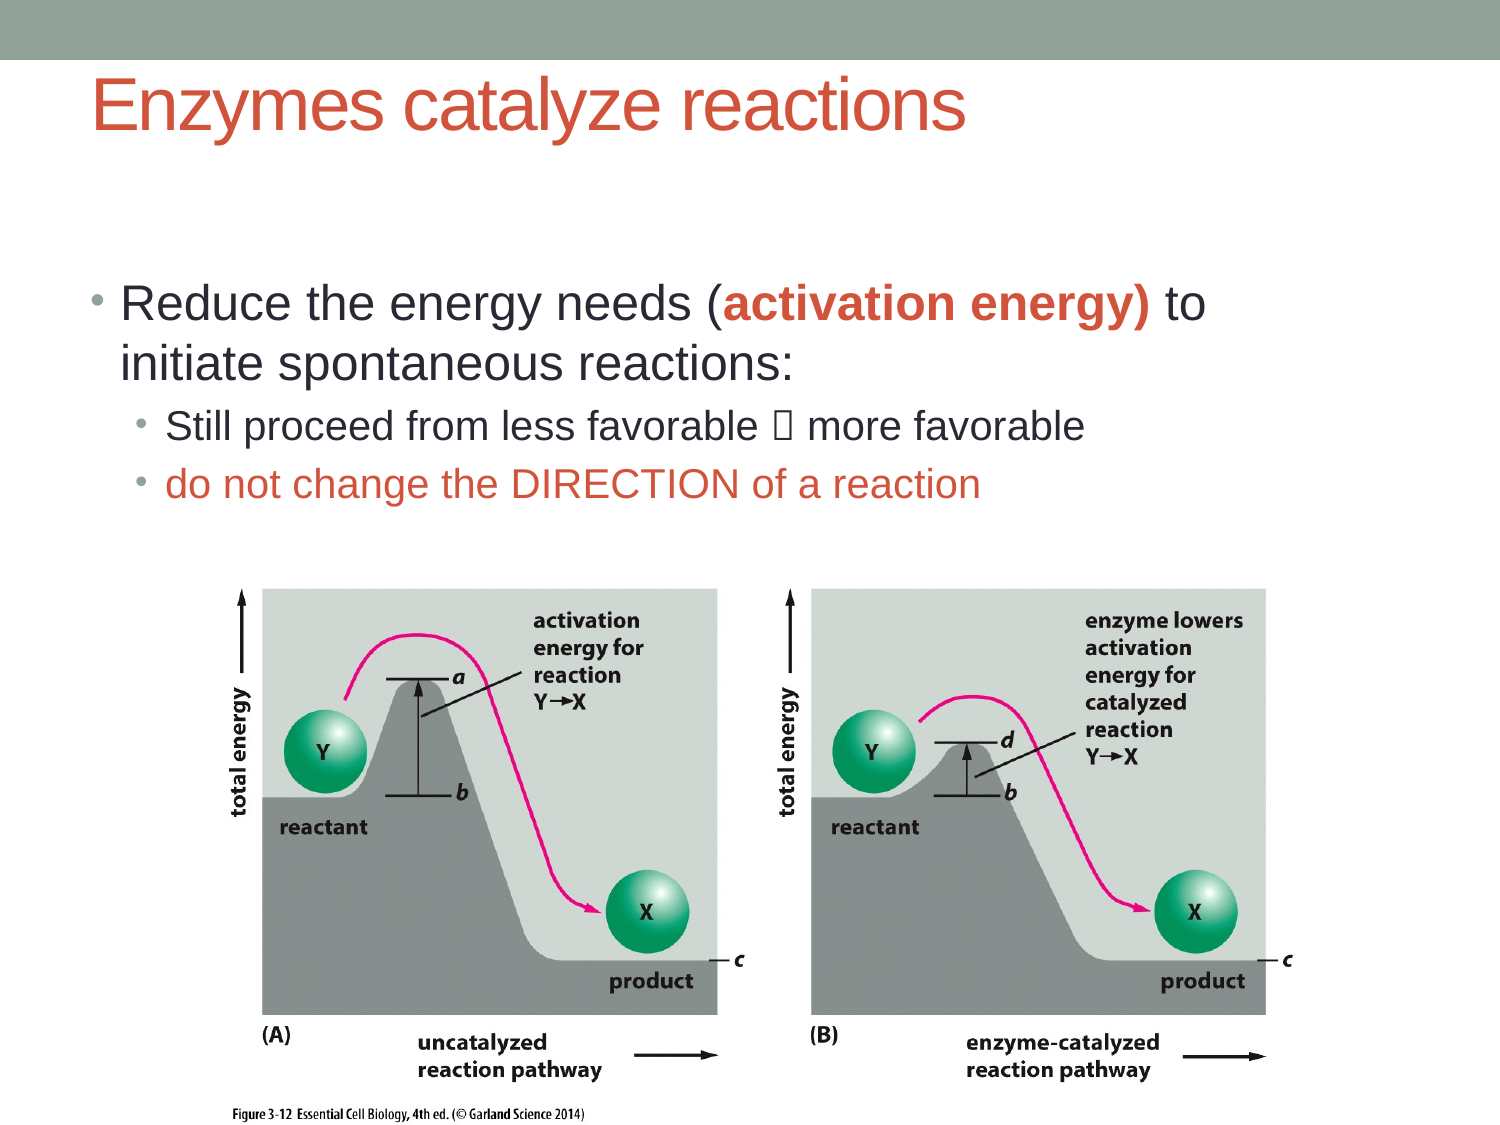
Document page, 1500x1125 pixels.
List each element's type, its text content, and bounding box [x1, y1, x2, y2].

picture [226, 569, 1299, 1125]
title Enzymes catalyze reactions [75, 19, 1425, 183]
list Reduce the energy needs (activation energy) to initiate spontaneous reactions: Still proceed from less favorable  more favorable do not change the DIRECTION of a reaction [75, 262, 1342, 1063]
